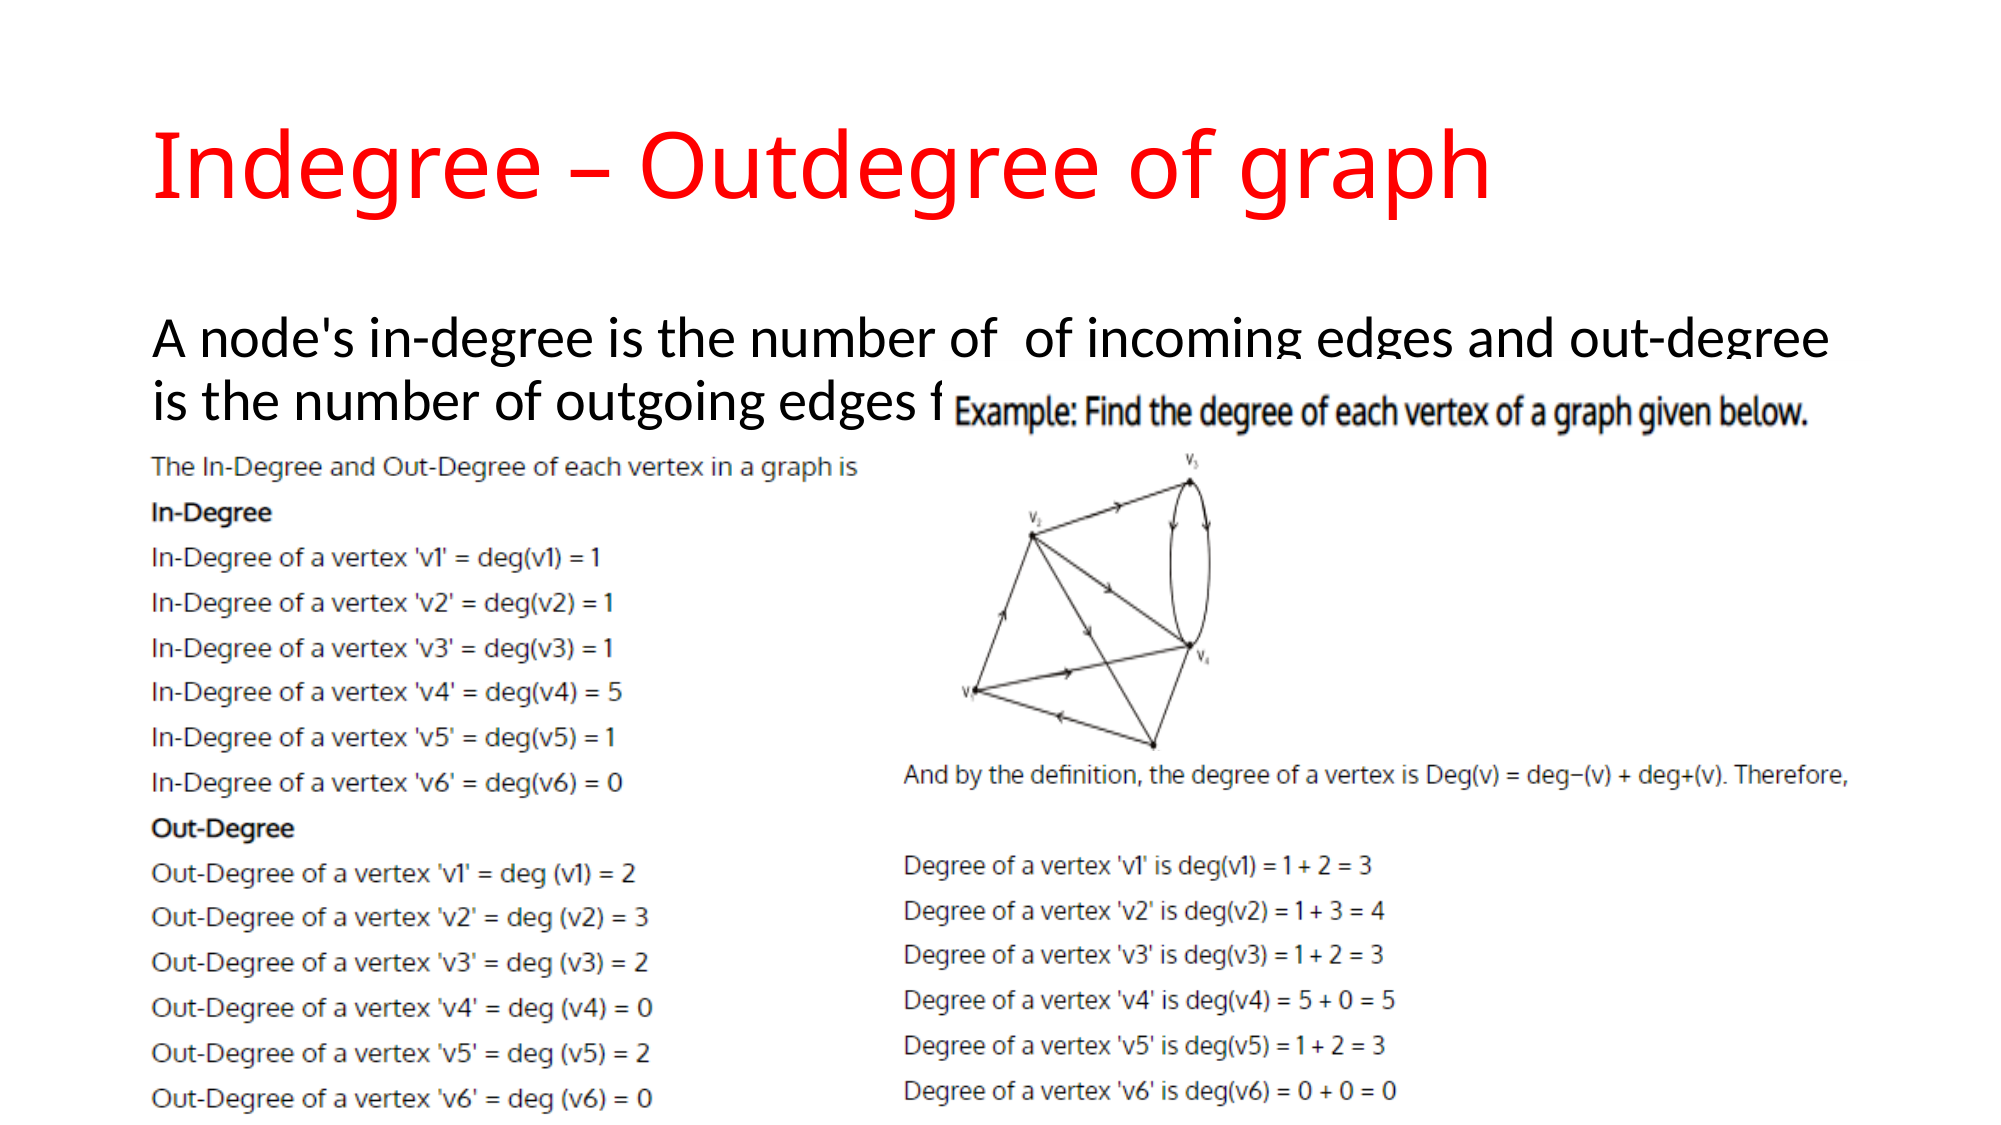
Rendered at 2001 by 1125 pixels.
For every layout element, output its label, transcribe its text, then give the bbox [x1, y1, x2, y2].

title Indegree – Outdegree of graph [137, 59, 1863, 278]
list A node's in-degree is the number of of incoming edges and out-degree is the number of outgoing edges from the node. [137, 299, 1863, 1014]
picture [137, 440, 893, 1125]
picture [903, 359, 1873, 1122]
